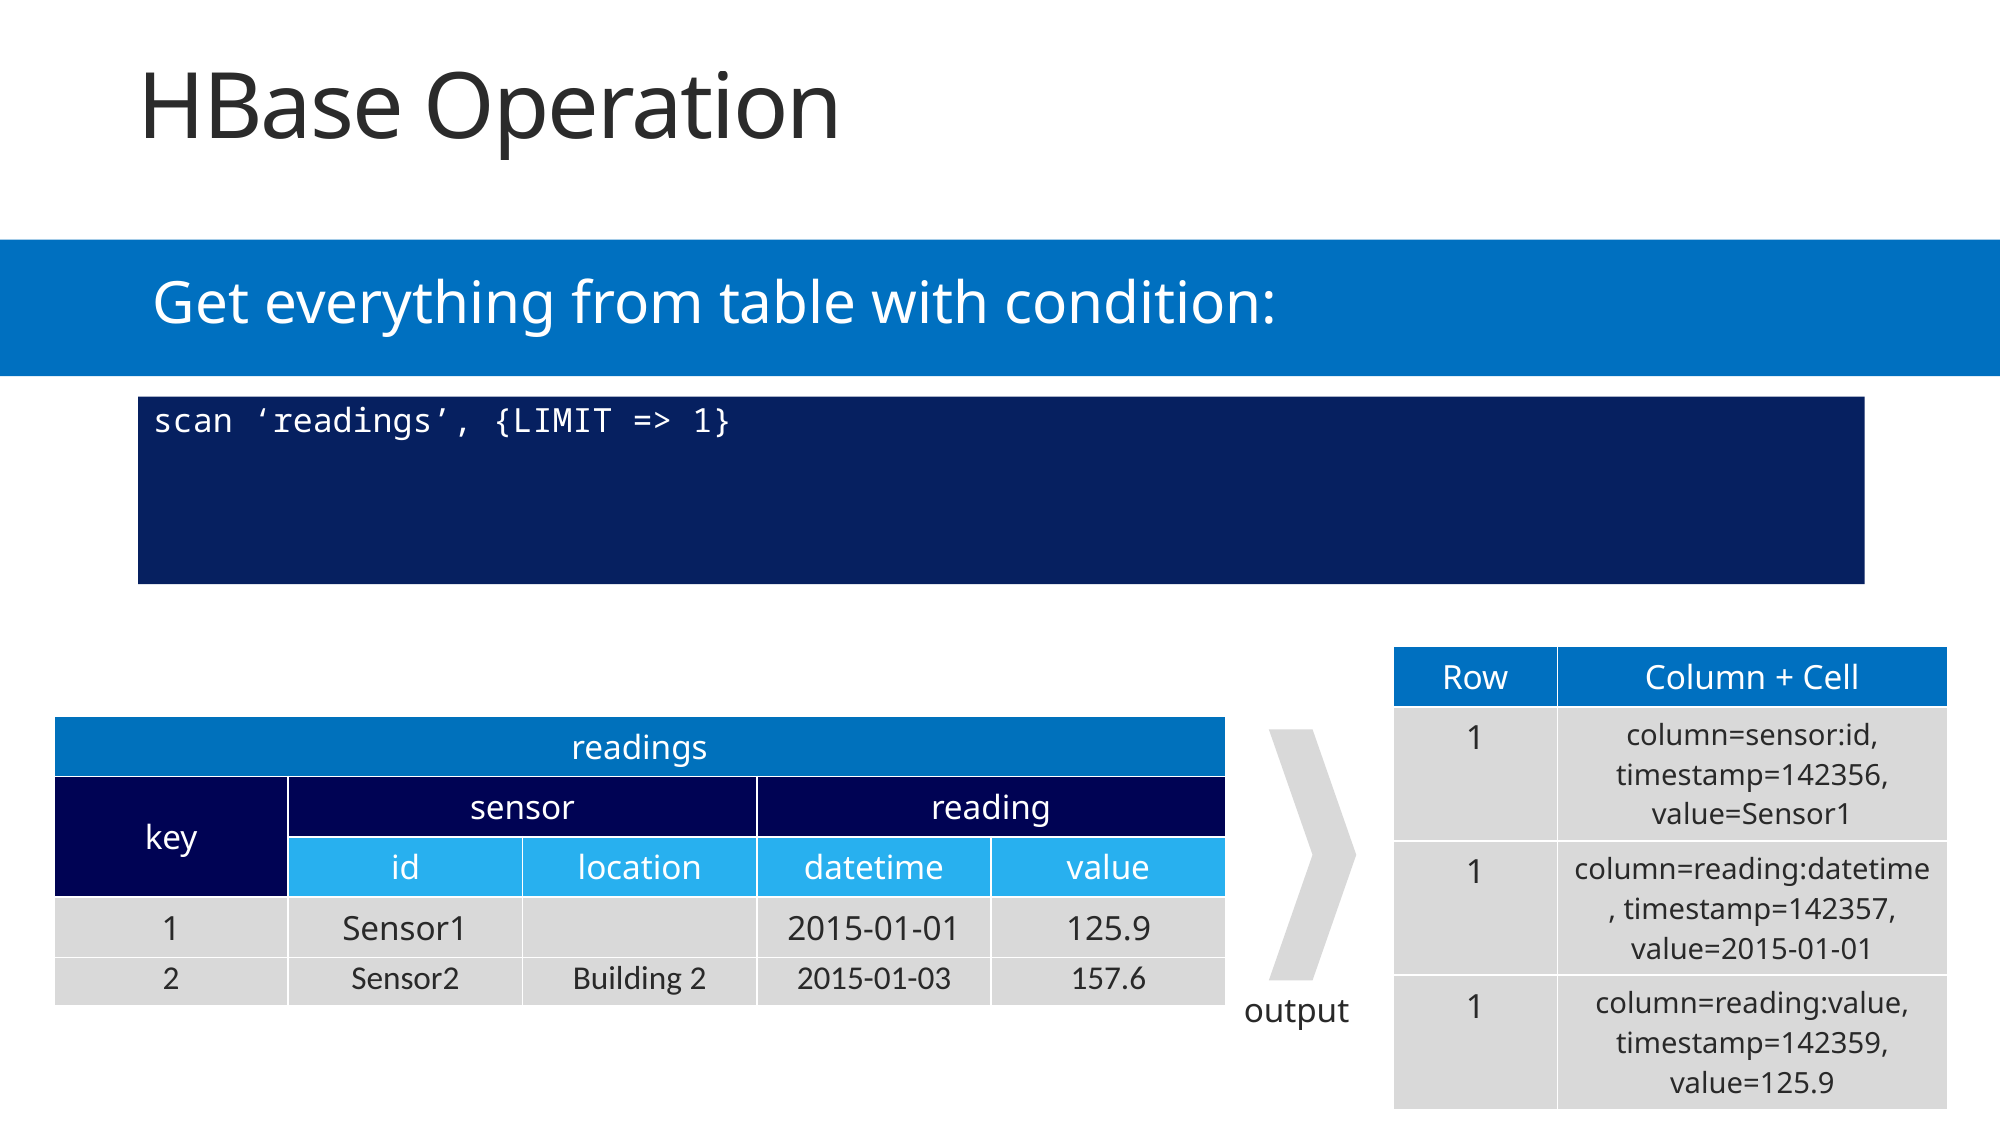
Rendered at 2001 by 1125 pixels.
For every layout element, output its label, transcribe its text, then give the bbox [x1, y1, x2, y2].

table_cell 157.6 [992, 958, 1225, 1005]
table_cell key [55, 777, 287, 896]
table_cell 125.9 [992, 898, 1225, 957]
table_cell 1 [1394, 976, 1557, 1109]
table_cell 1 [1394, 708, 1557, 840]
table_cell Sensor2 [289, 958, 522, 1005]
table_cell column=reading:datetime, timestamp=142357, value=2015-01-01 [1558, 842, 1947, 974]
table_cell datetime [758, 838, 990, 896]
table_cell 2015-01-03 [758, 958, 990, 1005]
table_cell Sensor1 [289, 898, 522, 957]
table_cell 1 [55, 898, 287, 957]
table_cell 2 [55, 958, 287, 1005]
table_cell location [523, 838, 756, 896]
table_cell column=reading:value, timestamp=142359, value=125.9 [1558, 976, 1947, 1109]
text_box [0, 235, 2000, 377]
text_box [1249, 729, 1357, 1031]
table_header Column + Cell [1558, 647, 1947, 706]
table_cell Building 2 [523, 958, 756, 1005]
table_cell [523, 898, 756, 957]
table_cell 1 [1394, 842, 1557, 974]
table_cell reading [758, 777, 1225, 836]
table_cell column=sensor:id, timestamp=142356, value=Sensor1 [1558, 708, 1947, 840]
table_cell 2015-01-01 [758, 898, 990, 957]
text_box scan ‘readings’, {LIMIT => 1} [138, 396, 1865, 585]
table_header readings [55, 717, 1225, 776]
table_cell id [289, 838, 522, 896]
title HBase Operation [137, 59, 1967, 162]
table_cell sensor [289, 777, 756, 836]
table_header Row [1394, 647, 1557, 706]
table_cell value [992, 838, 1225, 896]
